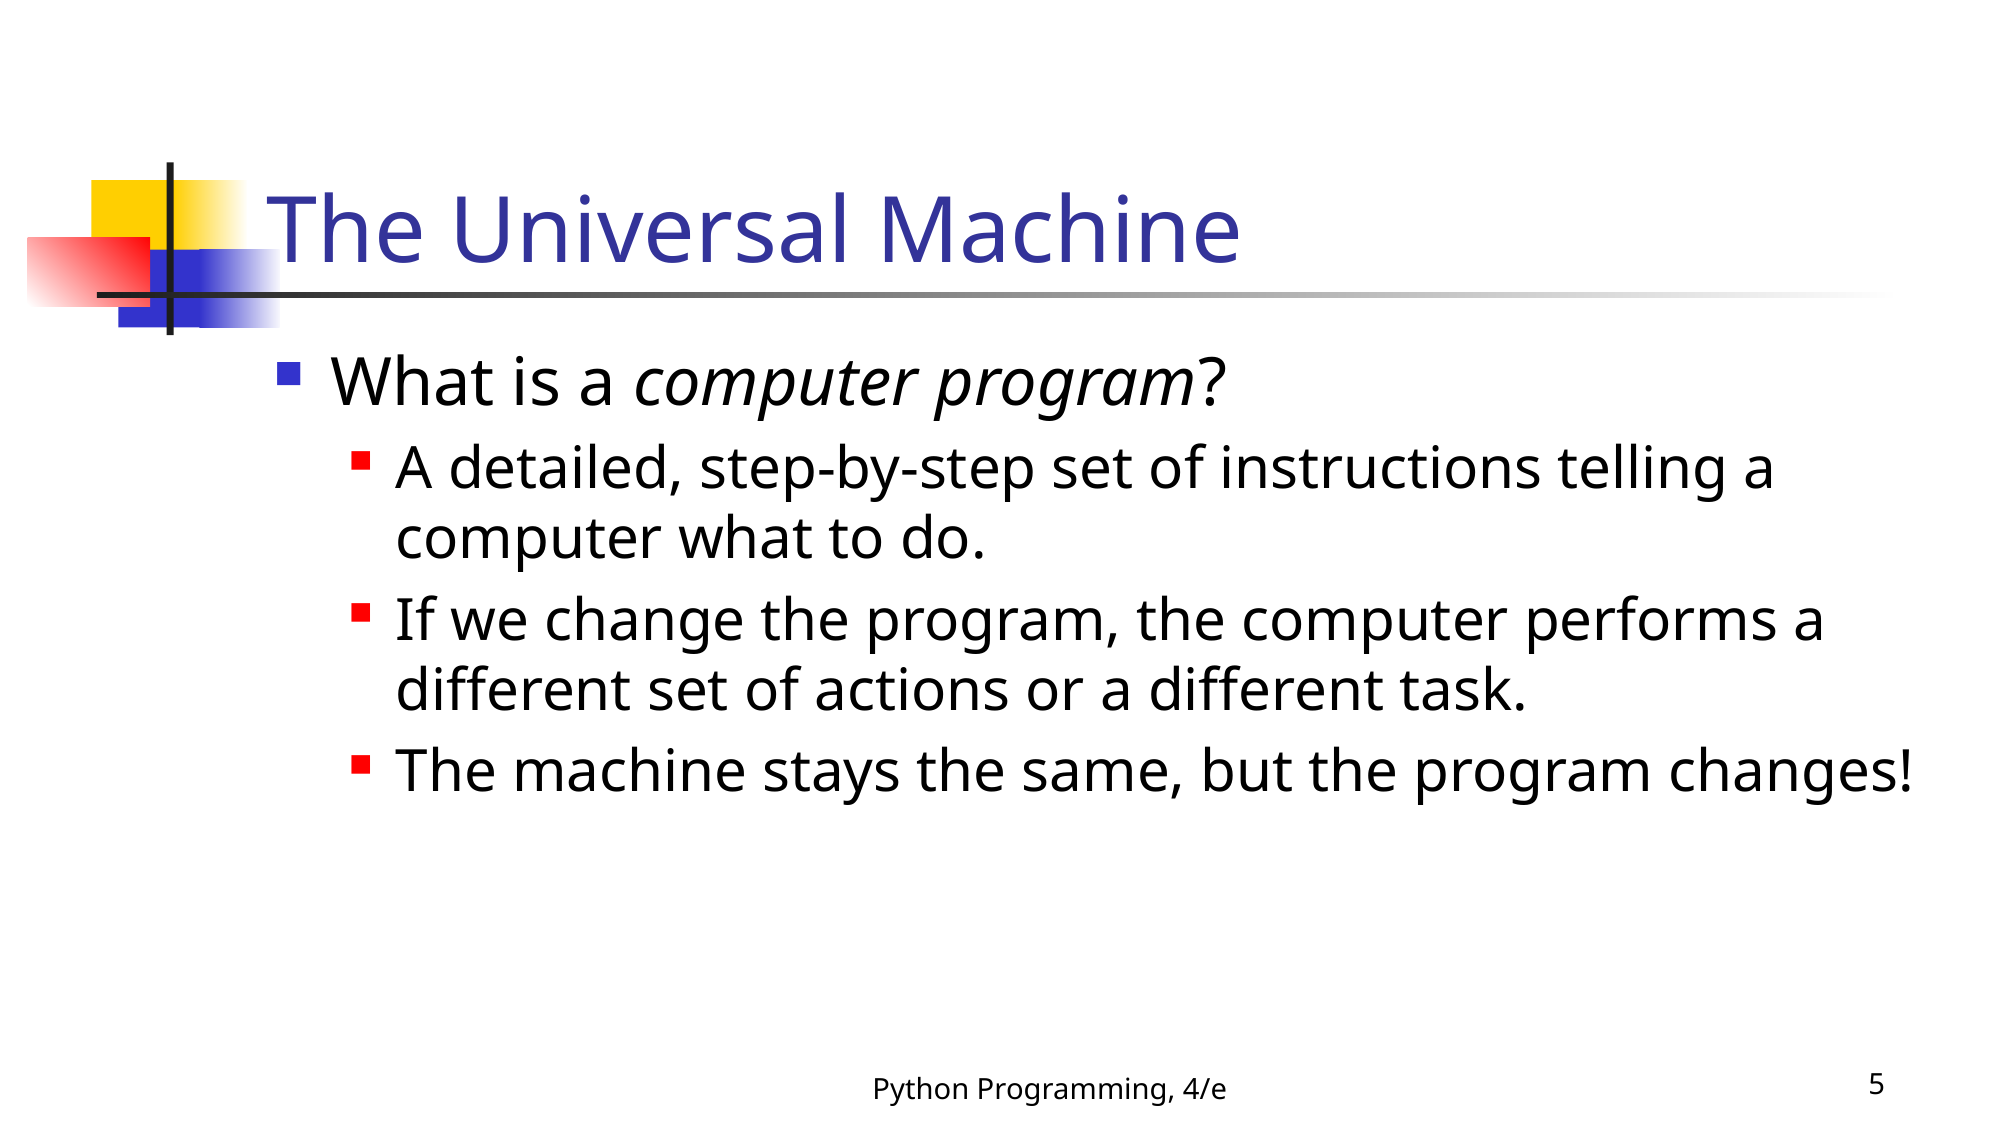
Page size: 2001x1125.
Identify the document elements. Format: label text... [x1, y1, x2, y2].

slide_number 5 [1483, 1037, 1901, 1113]
footer Python Programming, 4/e [733, 1037, 1367, 1113]
title The Universal Machine [251, 101, 1957, 289]
list What is a computer program? A detailed, step-by-step set of instructions telling a computer what to do. If we change the program, the computer performs a different set of actions or a different task. The machine stays the same, but the program changes! [258, 331, 1959, 1006]
